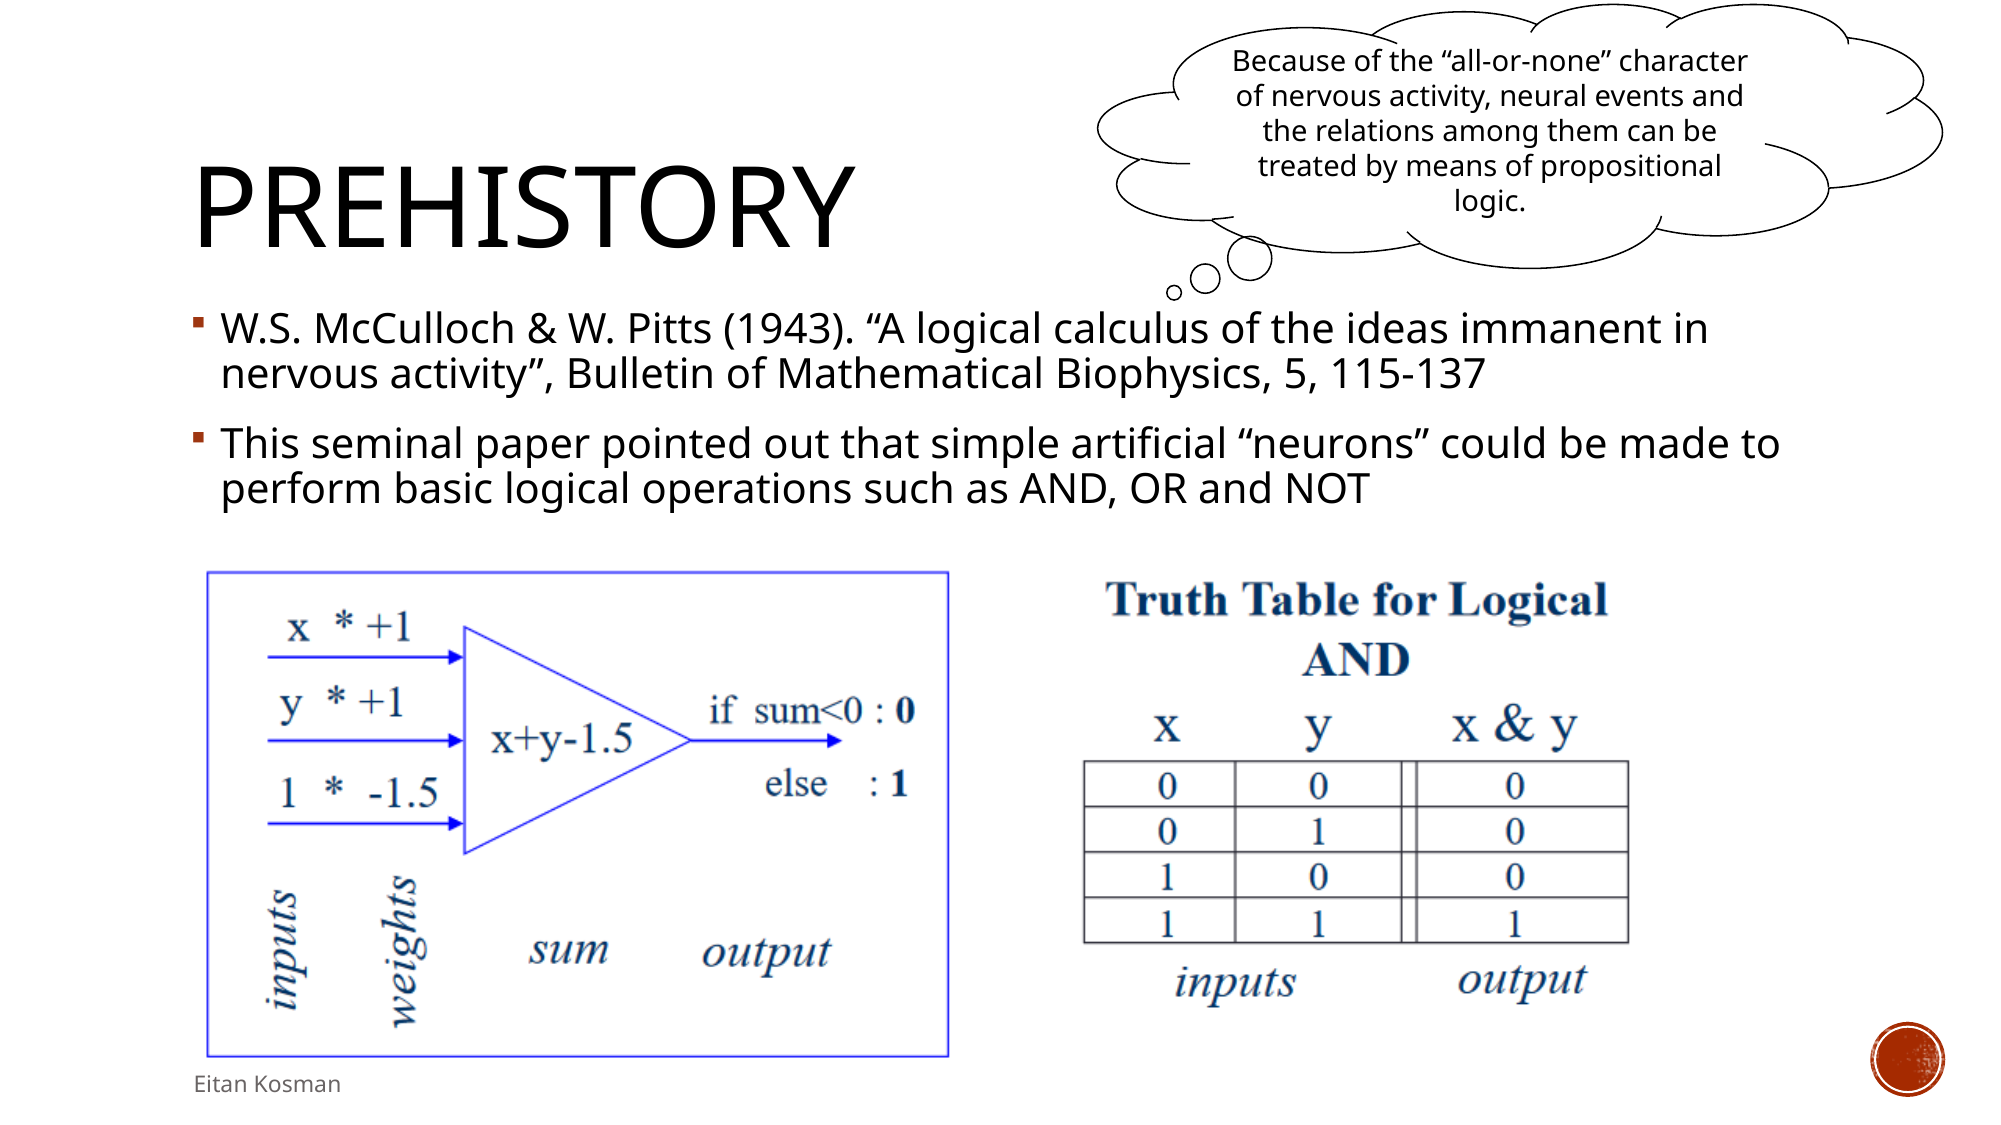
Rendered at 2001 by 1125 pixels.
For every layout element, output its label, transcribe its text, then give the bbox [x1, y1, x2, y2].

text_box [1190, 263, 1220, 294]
footer Eitan Kosman [178, 1076, 1217, 1114]
text_box Because of the “all-or-none” character of nervous activity, neural events and the relations among them can be treated by means of propositional logic. [1097, 4, 1943, 281]
list W.S. McCulloch & W. Pitts (1943). “A logical calculus of the ideas immanent in nervous activity”, Bulletin of Mathematical Biophysics, 5, 115-137 This seminal paper pointed out that simple artificial “neurons” could be made to perform basic logical operations such as AND, OR and NOT [175, 299, 1826, 965]
picture [174, 544, 1717, 1075]
title prehistory [175, 79, 1826, 299]
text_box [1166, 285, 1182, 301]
